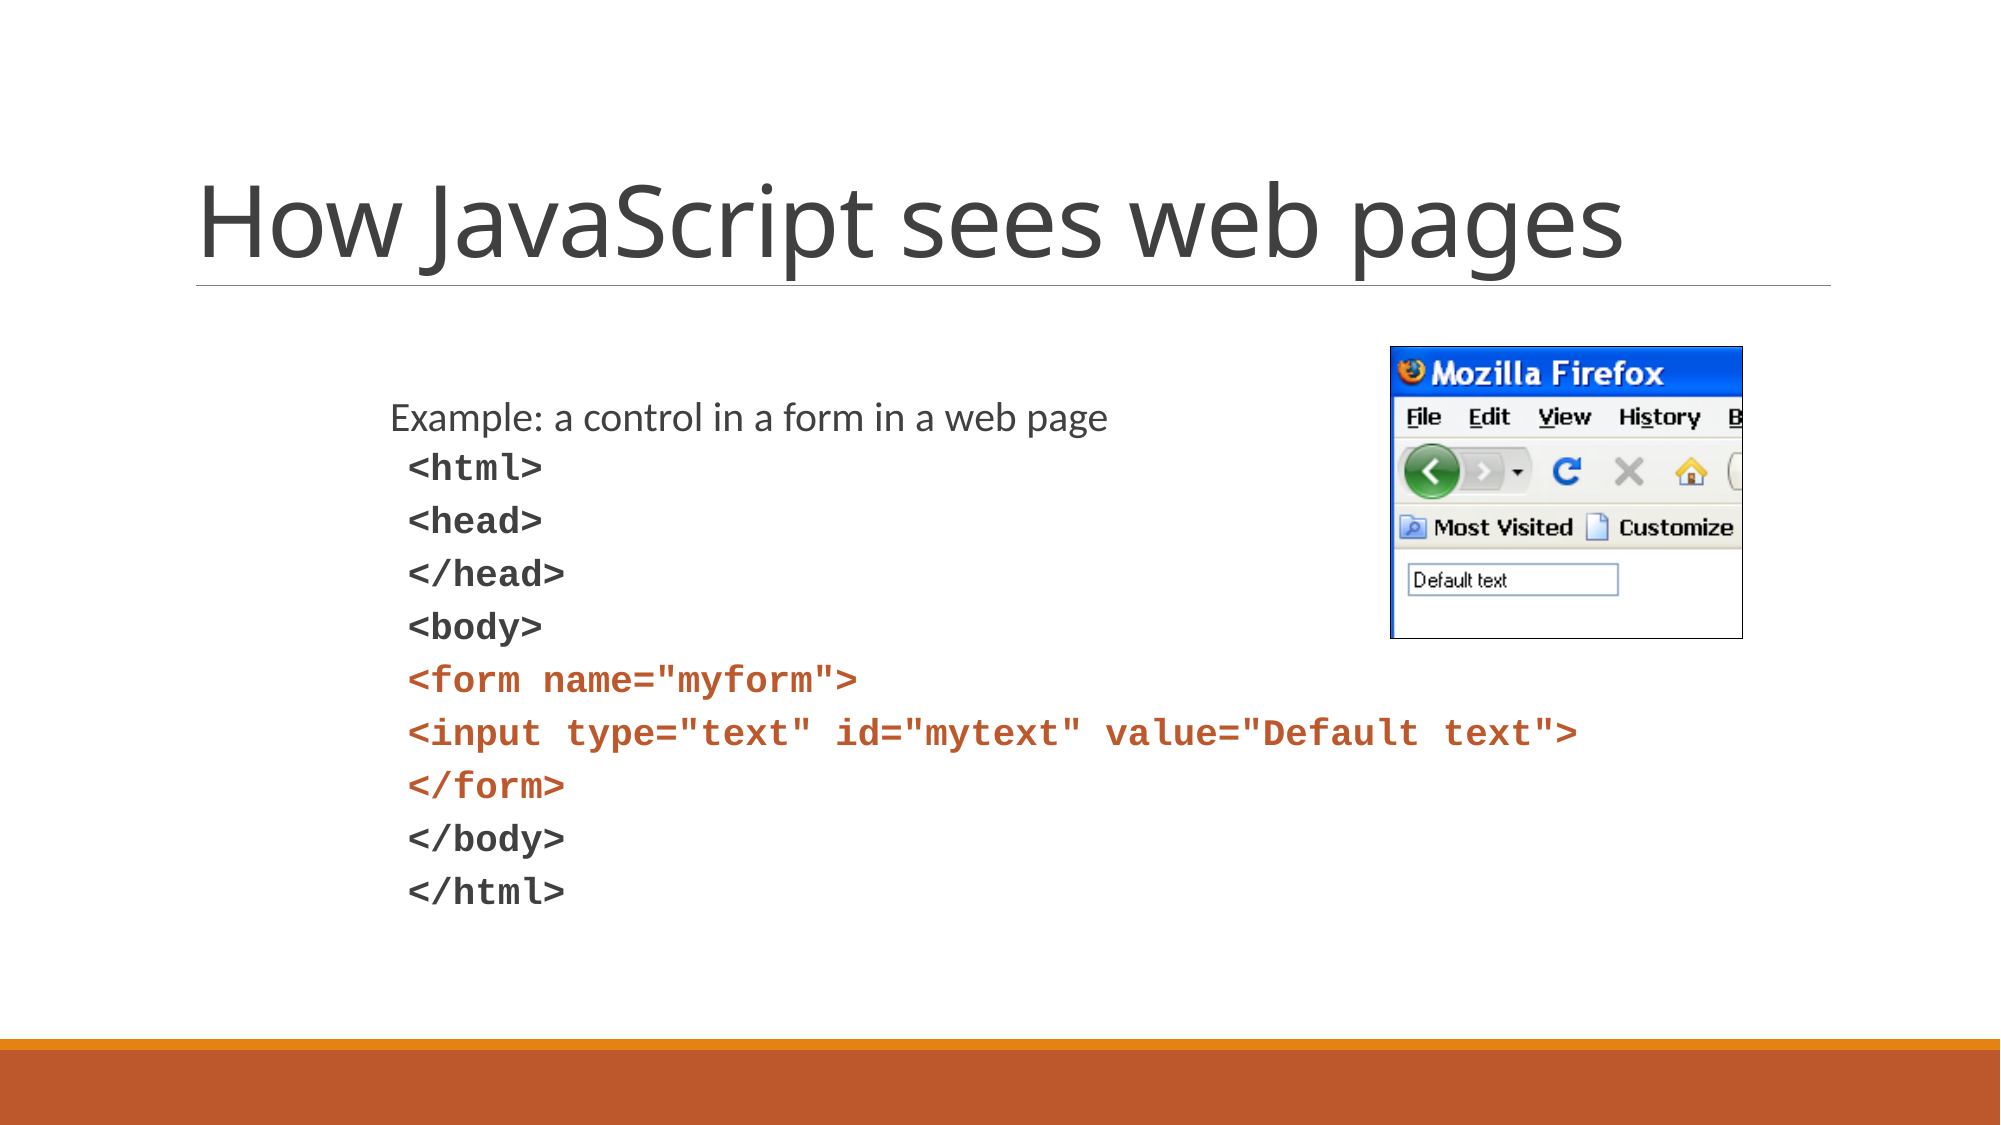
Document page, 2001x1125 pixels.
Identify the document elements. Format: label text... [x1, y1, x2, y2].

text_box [1391, 347, 1743, 638]
title How JavaScript sees web pages [180, 47, 1830, 285]
list Example: a control in a form in a web page <html> <head> </head> <body> <form name="myform"> <input type="text" id="mytext" value="Default text"> </form> </body> </html> [375, 387, 1713, 1000]
